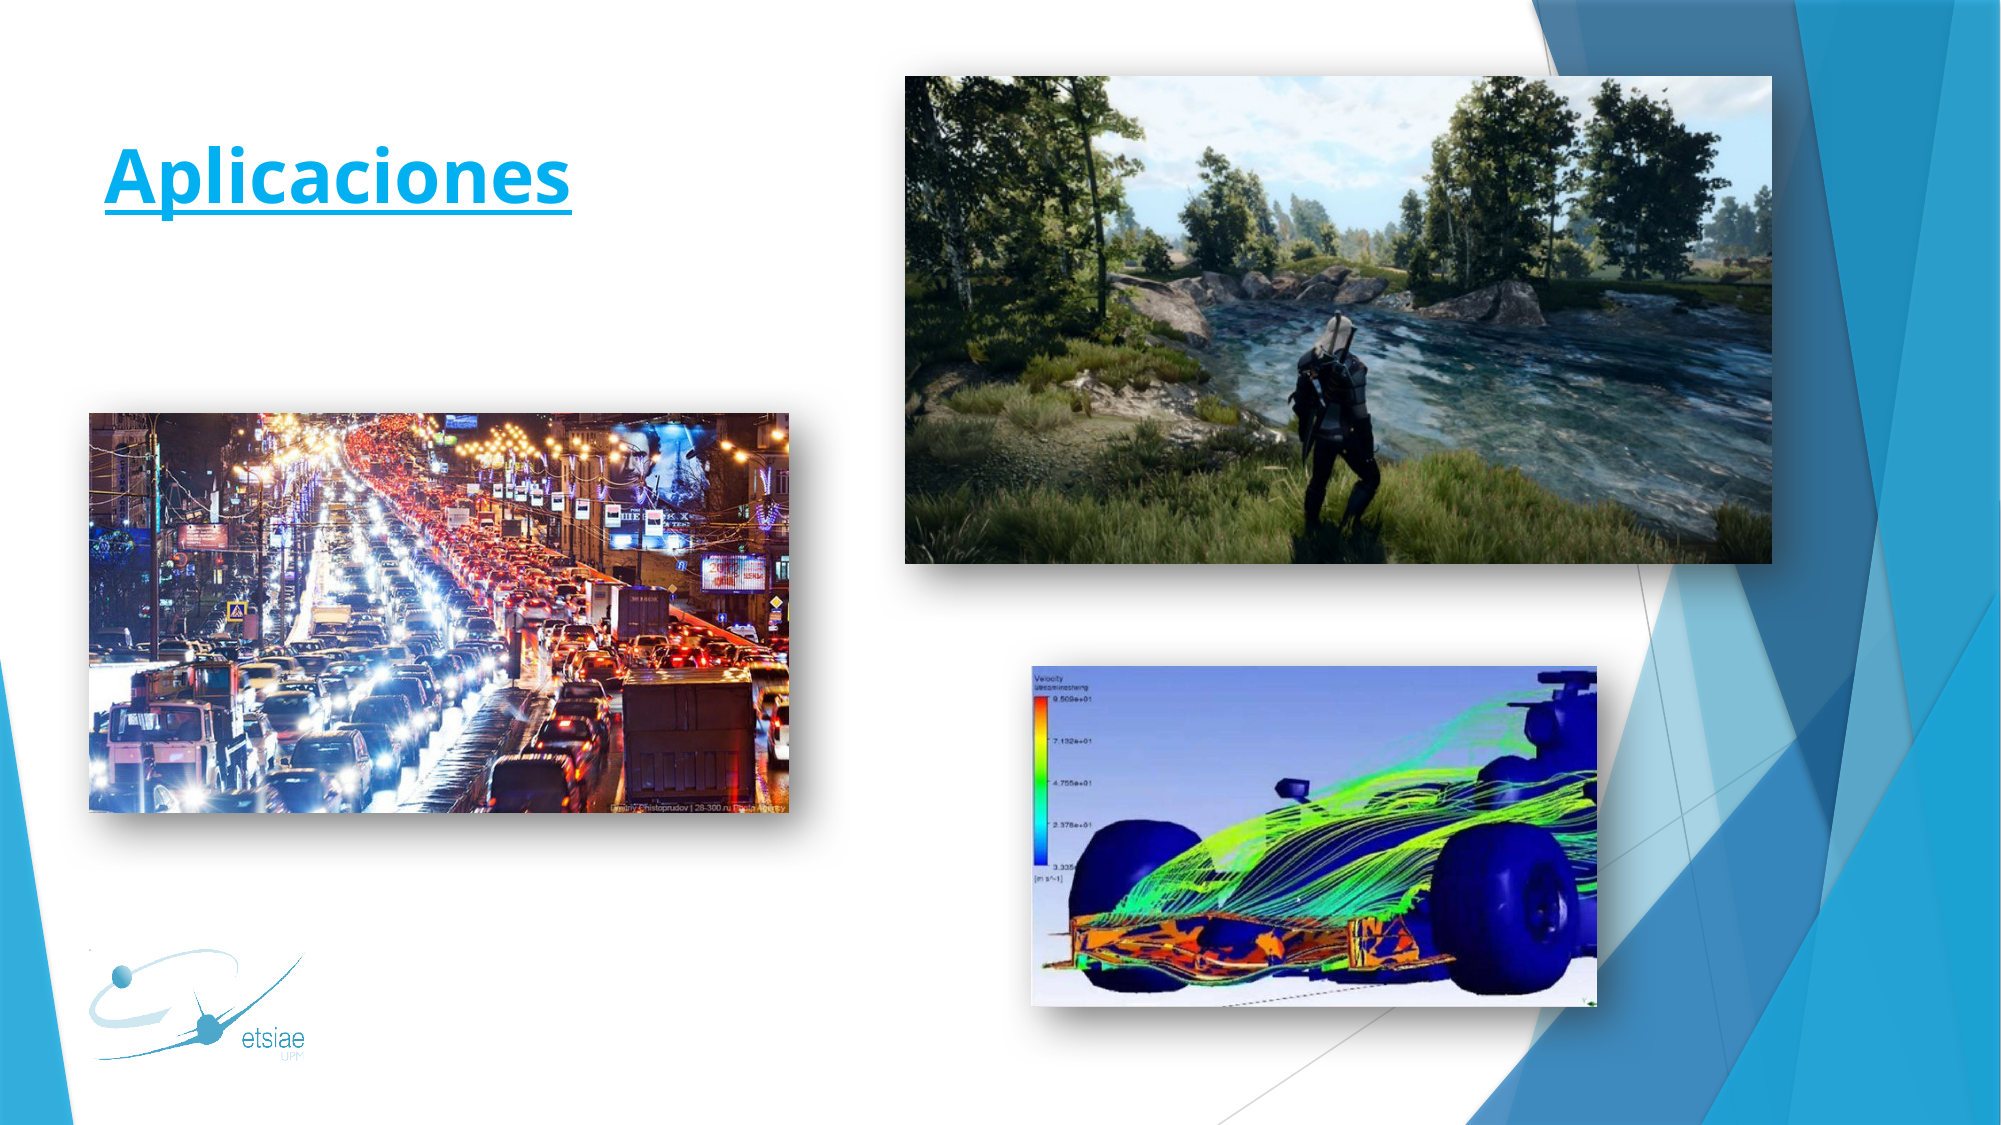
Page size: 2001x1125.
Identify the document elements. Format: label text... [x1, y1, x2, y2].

title Aplicaciones [89, 121, 888, 233]
picture [88, 412, 789, 814]
picture [1031, 666, 1598, 1007]
picture [904, 75, 1773, 565]
picture [88, 949, 307, 1064]
